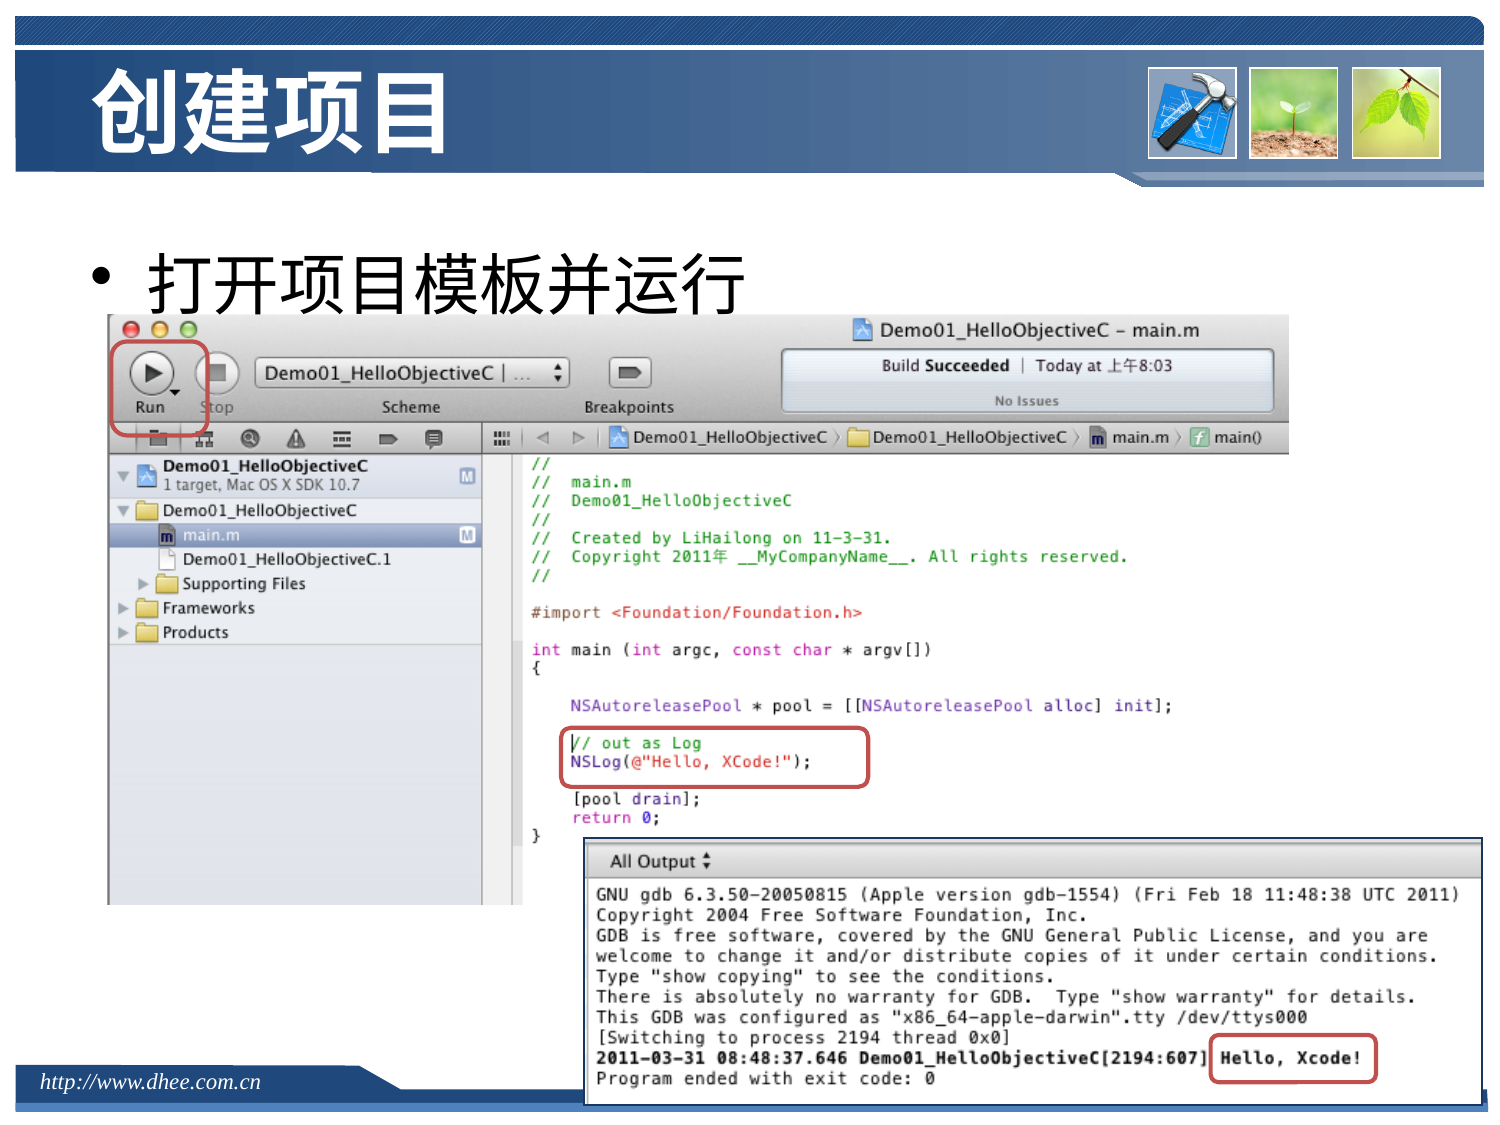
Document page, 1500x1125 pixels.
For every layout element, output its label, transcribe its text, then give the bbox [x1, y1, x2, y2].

picture [106, 314, 1482, 1105]
picture [1353, 69, 1439, 157]
title 创建项目 [75, 39, 1138, 182]
picture [1251, 69, 1337, 157]
list 打开项目模板并运行 [75, 235, 1270, 882]
picture [1150, 69, 1239, 158]
